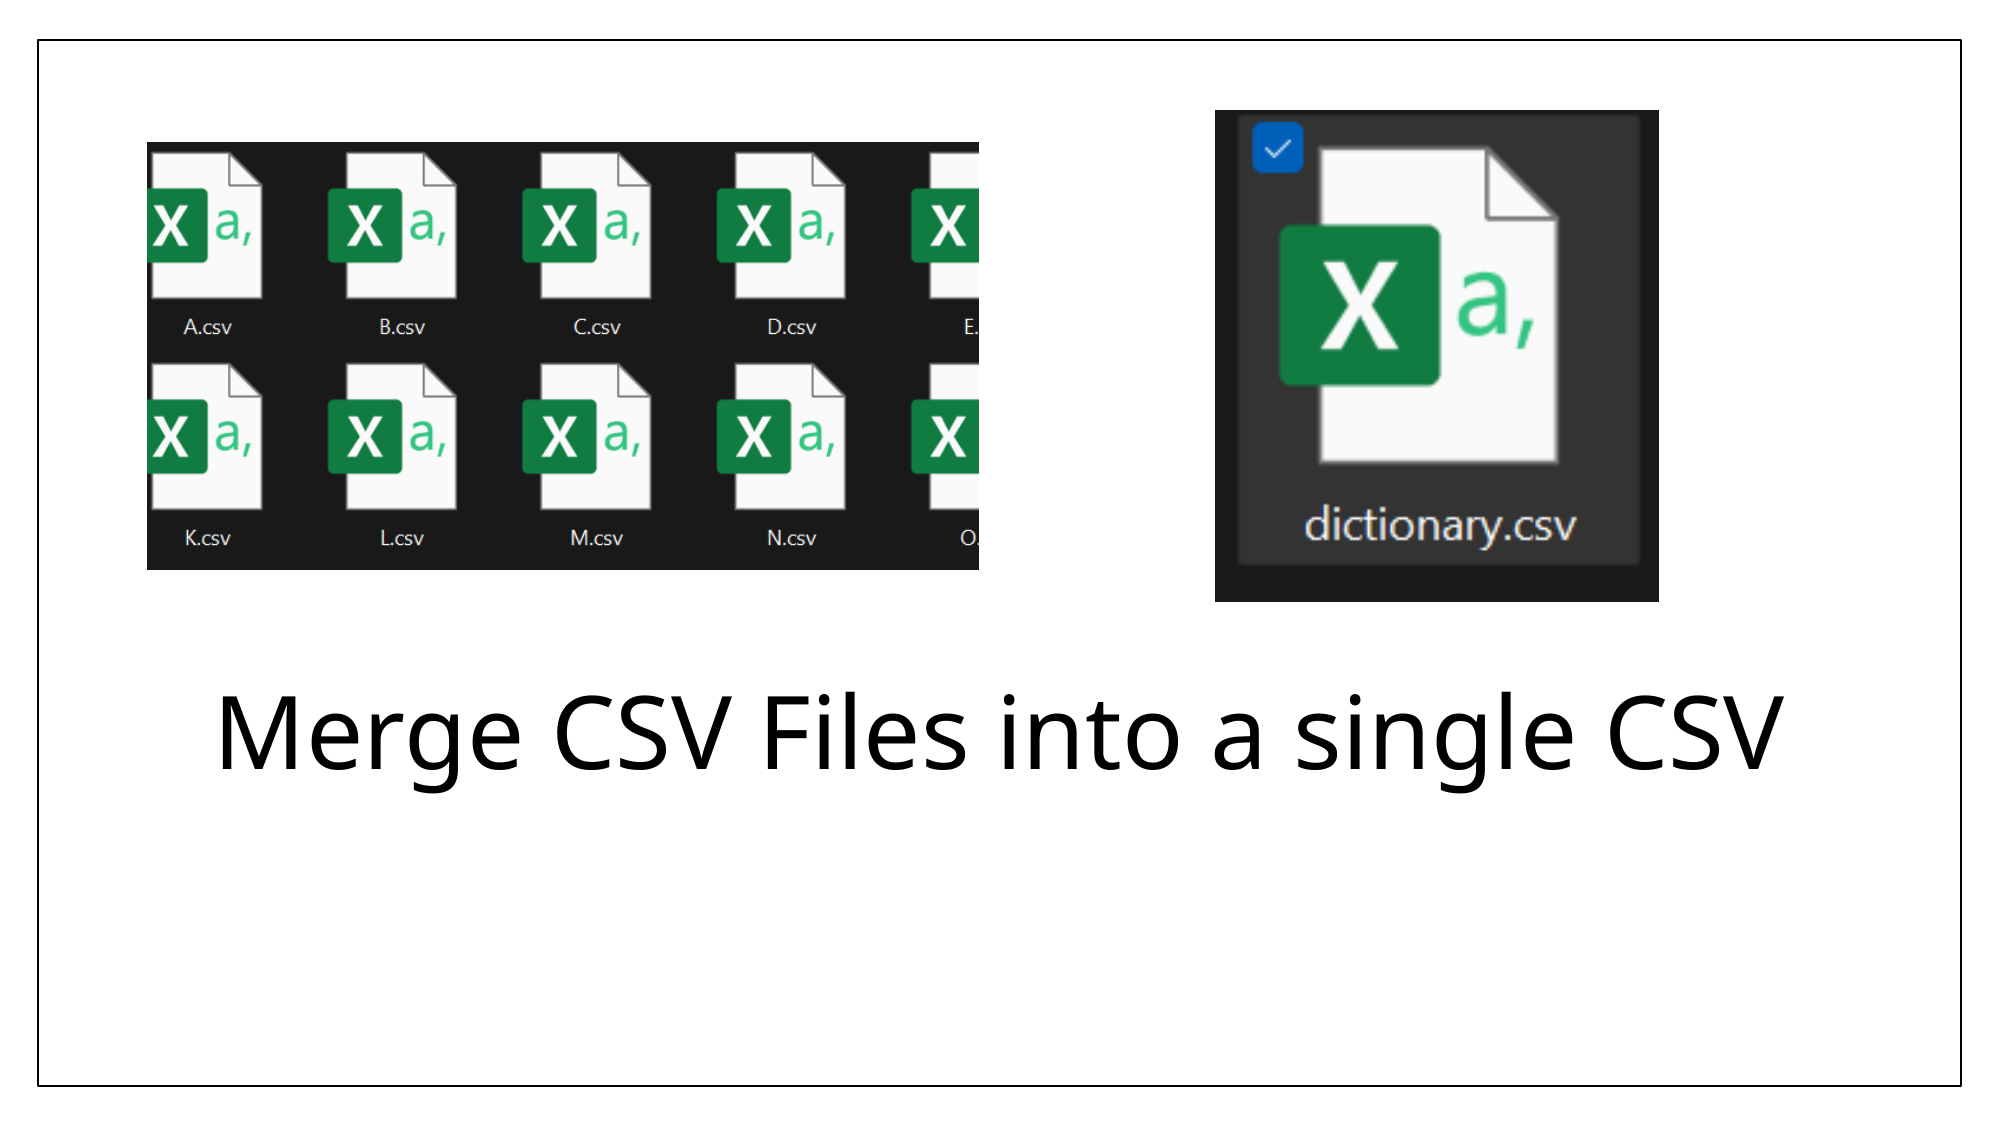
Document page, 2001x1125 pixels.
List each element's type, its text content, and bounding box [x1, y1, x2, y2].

title Merge CSV Files into a single CSV [173, 646, 1826, 800]
picture [1215, 109, 1660, 603]
picture [146, 141, 980, 571]
